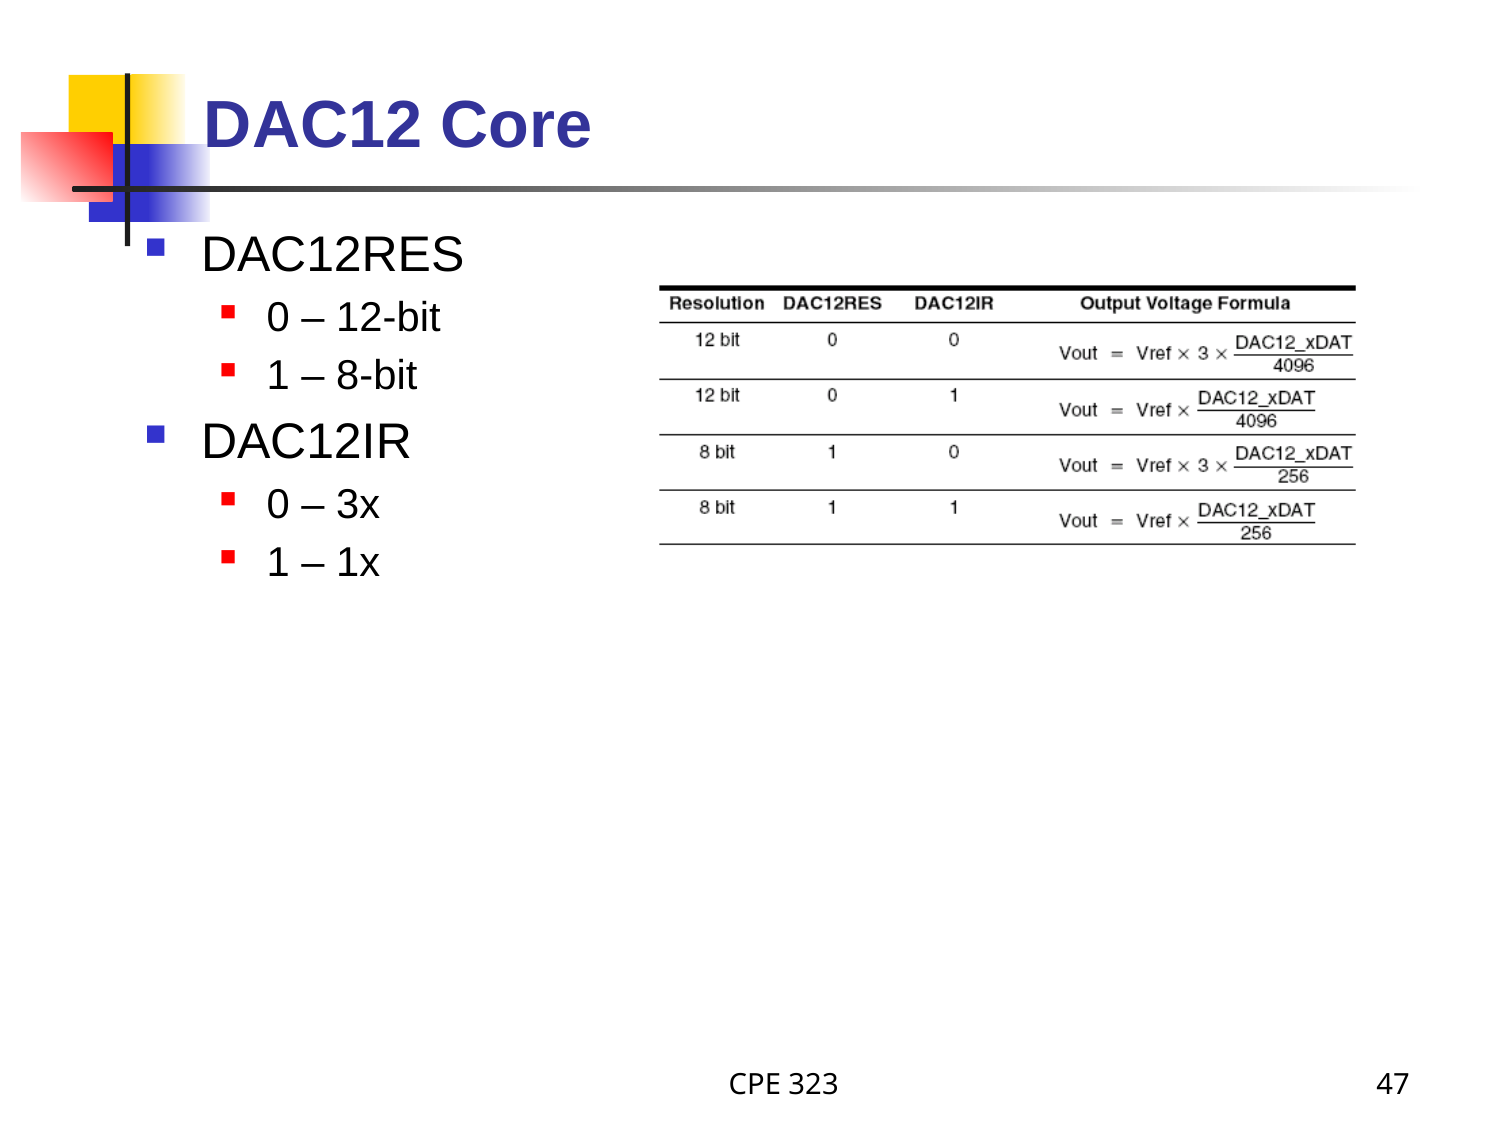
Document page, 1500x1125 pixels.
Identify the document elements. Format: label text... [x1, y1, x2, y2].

list DAC12RES 0 – 12-bit 1 – 8-bit DAC12IR 0 – 3x 1 – 1x [129, 213, 1470, 1083]
title DAC12 Core [188, 26, 1468, 169]
slide_number 47 [1112, 1083, 1426, 1113]
picture [630, 272, 1397, 563]
footer CPE 323 [549, 1083, 1026, 1113]
